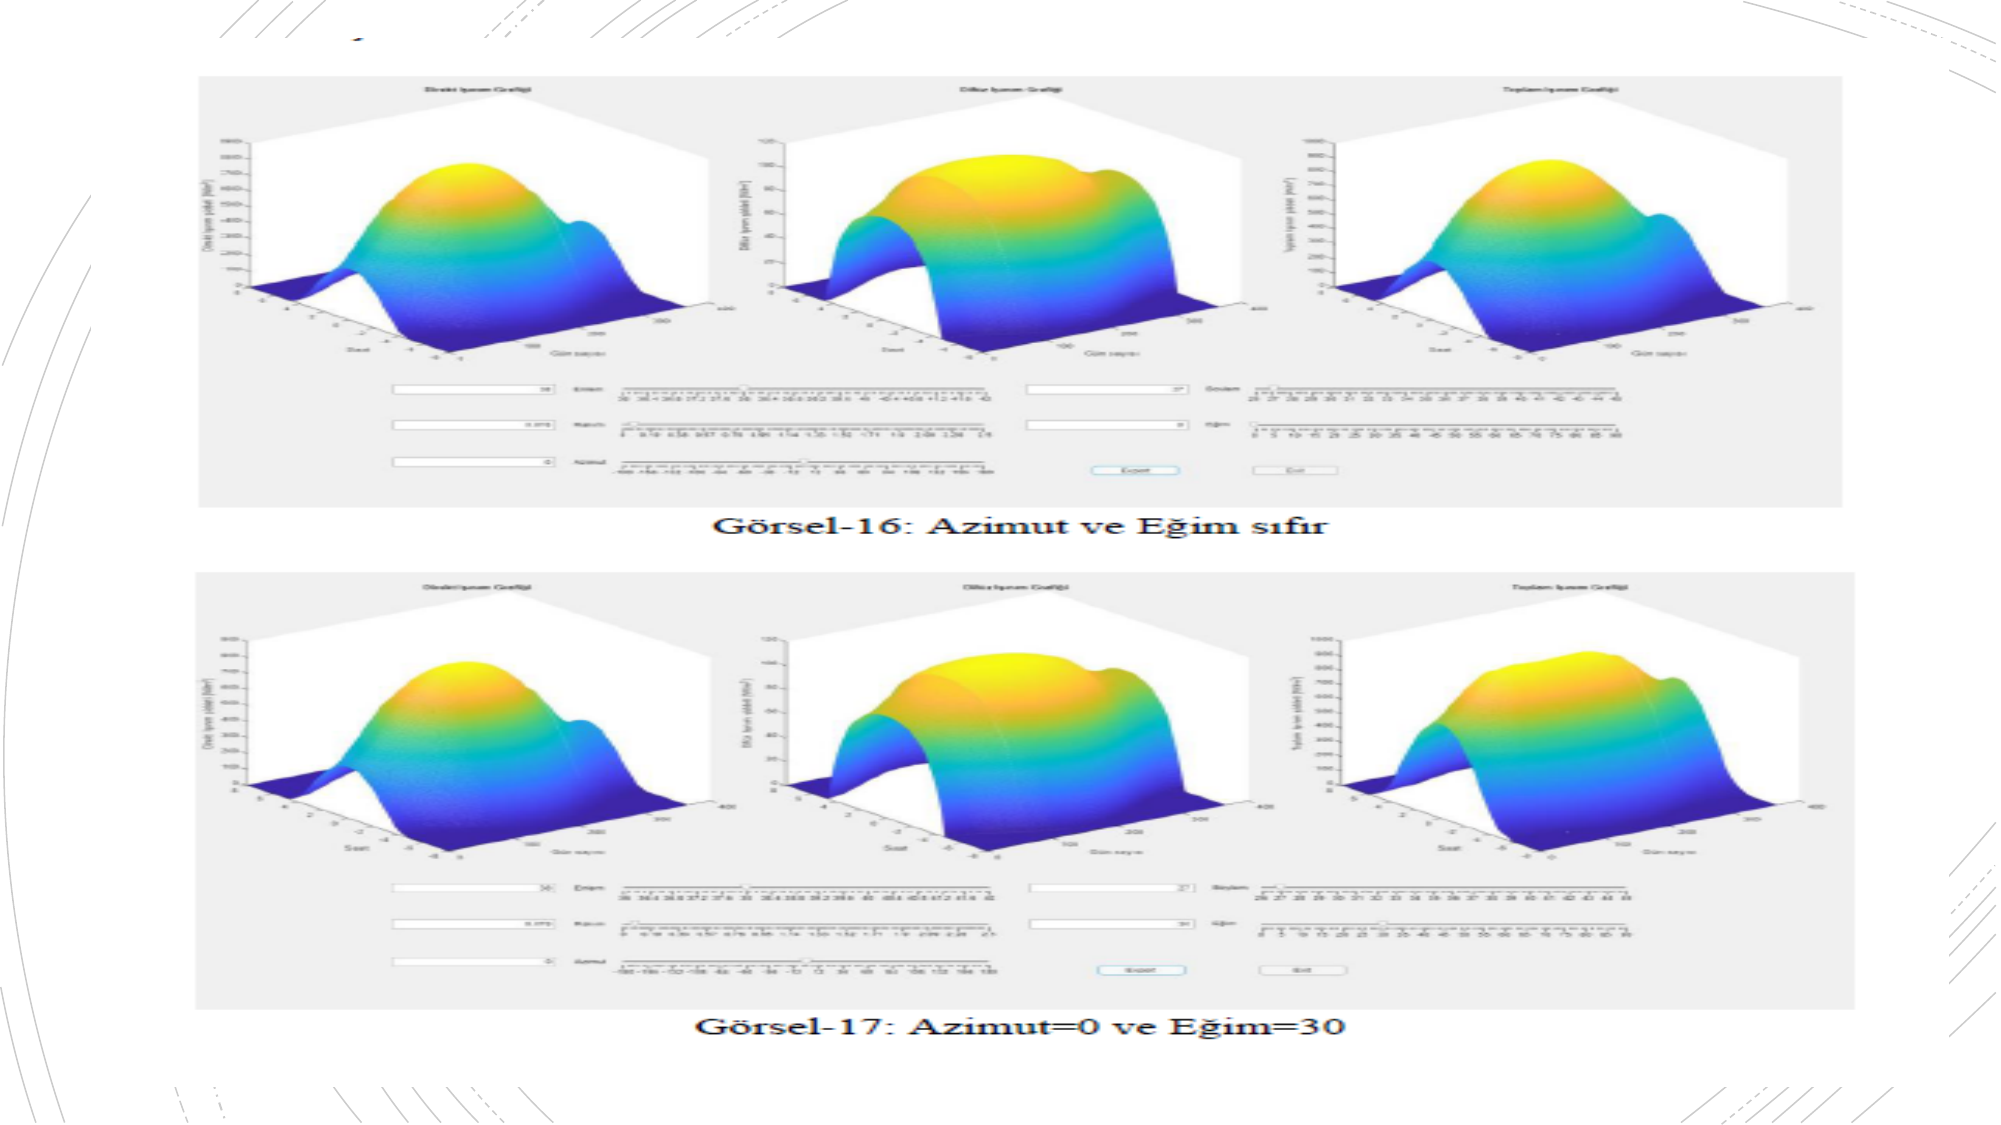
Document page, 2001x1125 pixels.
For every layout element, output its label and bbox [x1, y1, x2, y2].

picture [90, 38, 1949, 1087]
